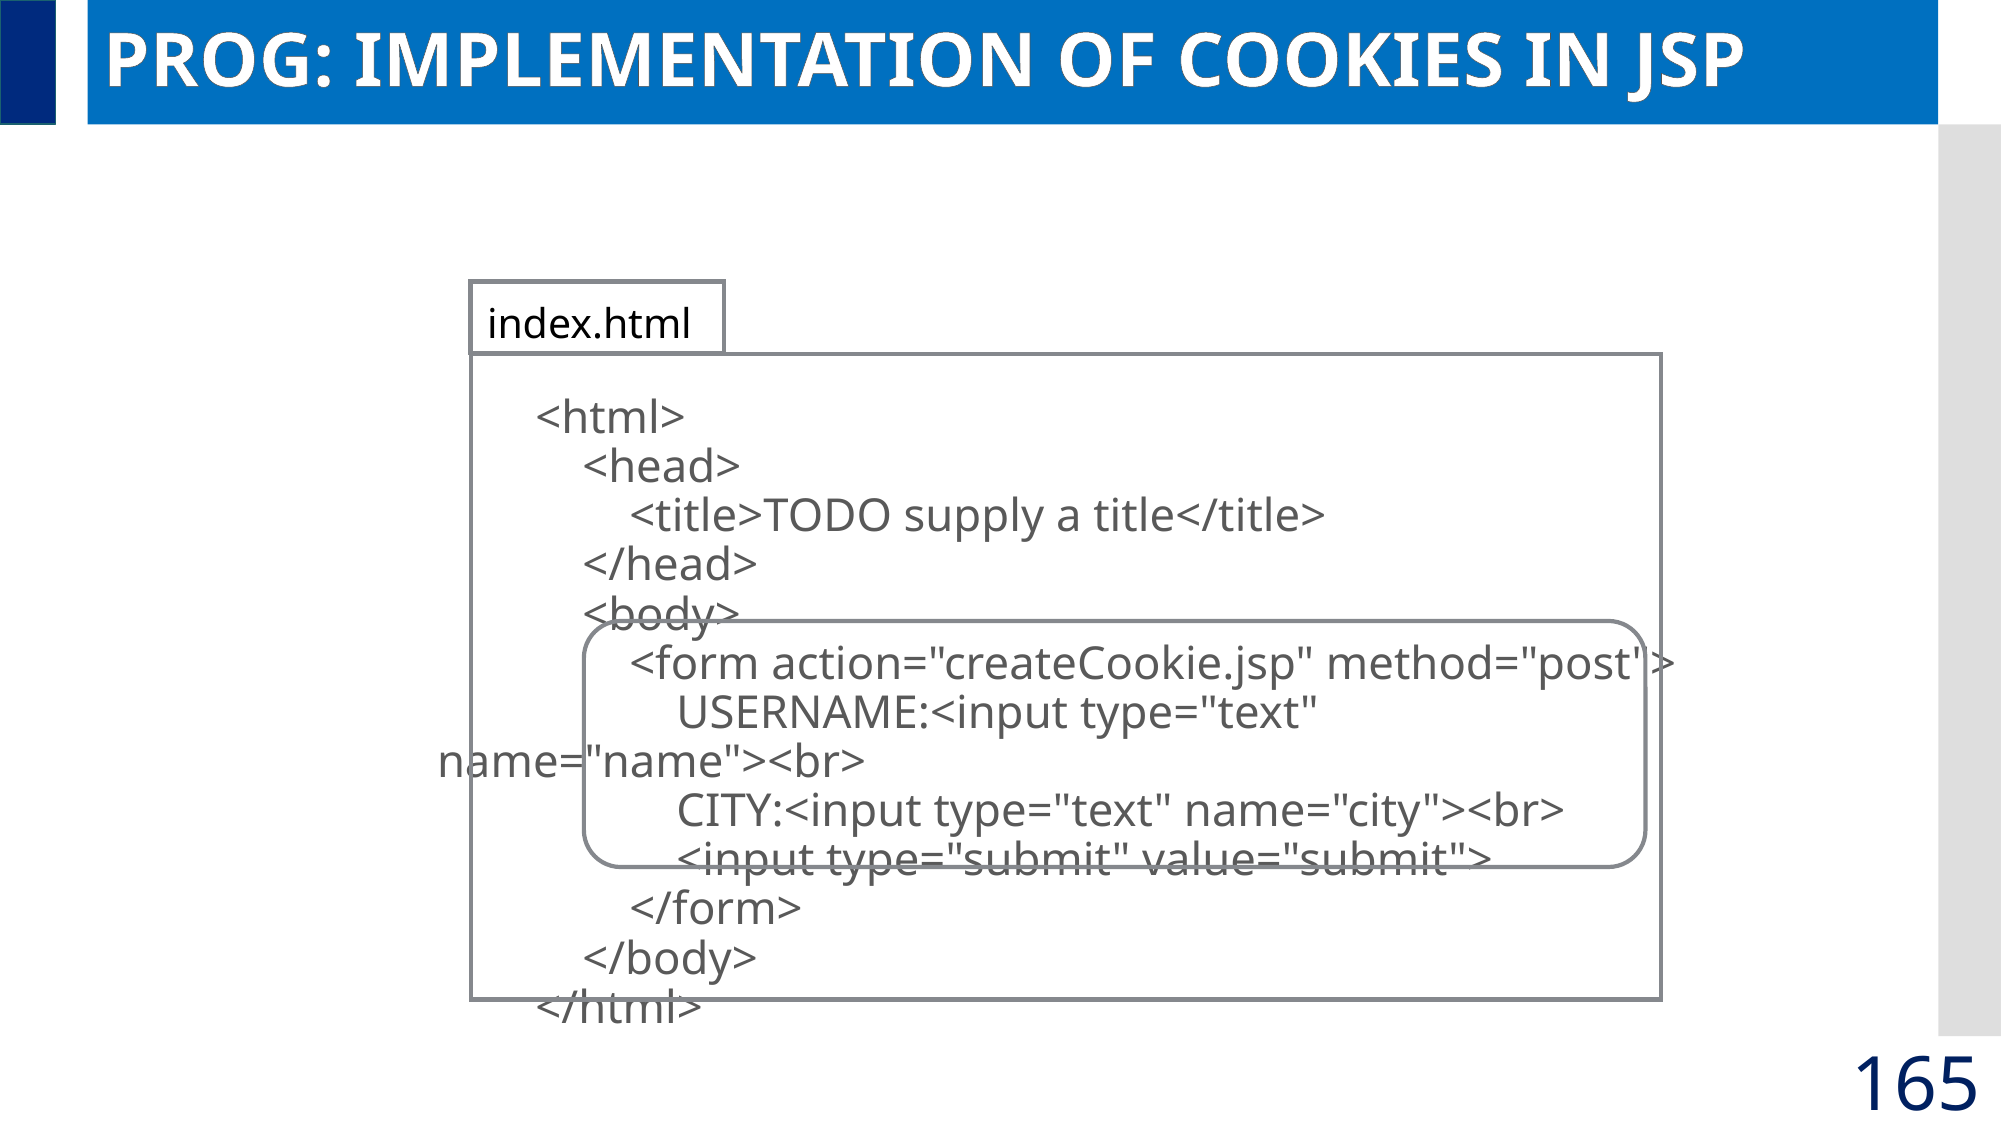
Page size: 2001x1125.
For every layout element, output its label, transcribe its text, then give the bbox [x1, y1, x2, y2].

text_box [470, 281, 725, 354]
list <html> <head> <title>TODO supply a title</title> </head> <body> <form action="createCookie.jsp" method="post"> USERNAME:<input type="text" name="name"><br> CITY:<input type="text" name="city"><br> <input type="submit" value="submit"> </form> </body> </html> [422, 362, 1703, 1066]
title PROG: IMPLEMENTATION OF COOKIES IN JSP [87, 0, 1939, 125]
text_box [583, 620, 1646, 868]
text_box [470, 353, 1661, 1000]
slide_number 165 [1744, 1056, 1996, 1117]
